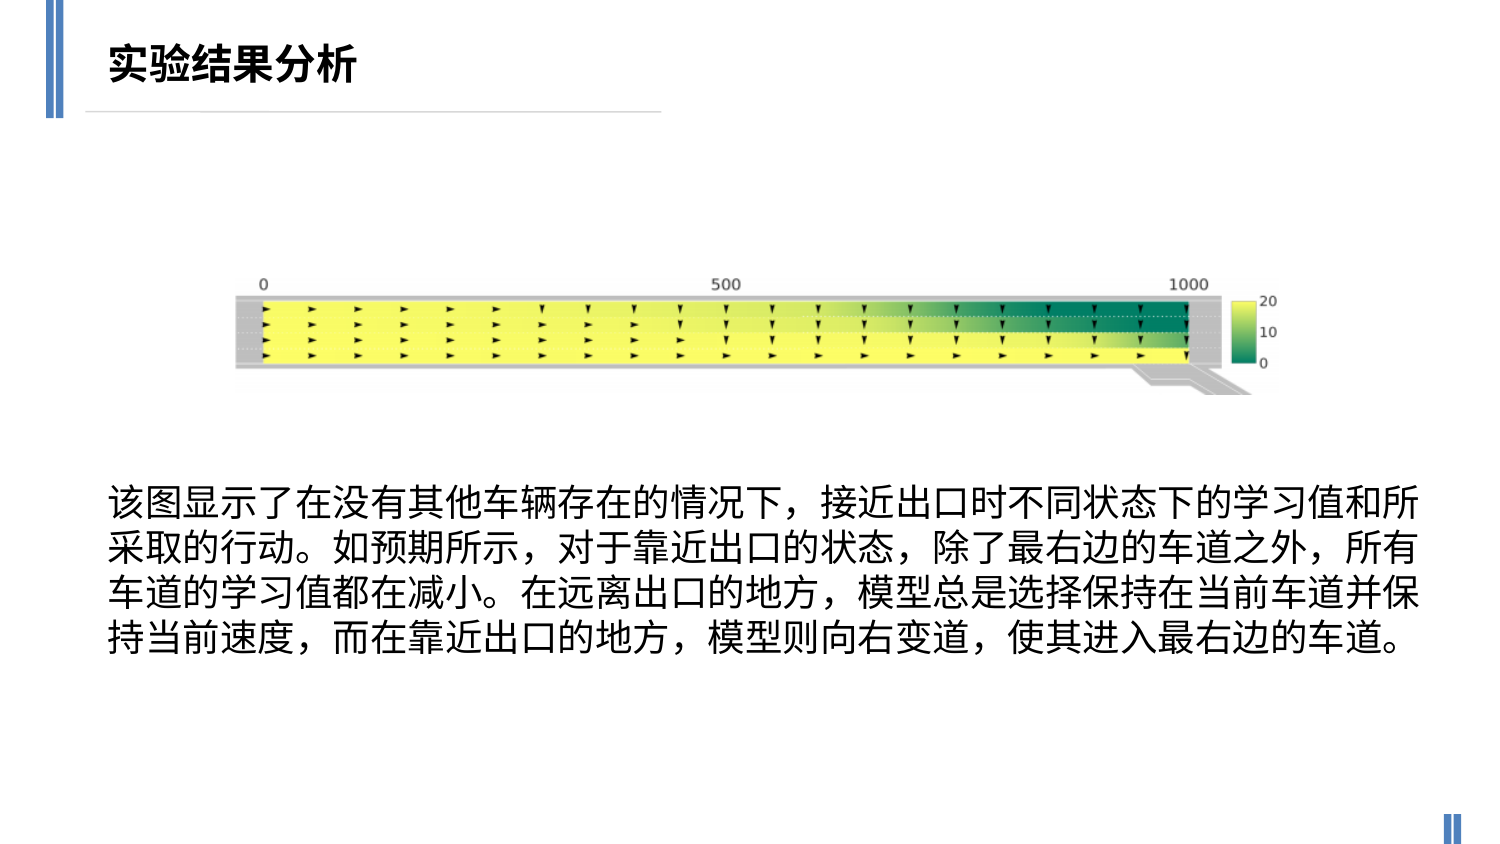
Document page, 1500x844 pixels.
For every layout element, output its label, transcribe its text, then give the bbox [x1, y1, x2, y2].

picture [193, 252, 1307, 395]
text_box 该图显示了在没有其他车辆存在的情况下，接近出口时不同状态下的学习值和所采取的行动。如预期所示，对于靠近出口的状态，除了最右边的车道之外，所有车道的学习值都在减小。在远离出口的地方，模型总是选择保持在当前车道并保持当前速度，而在靠近出口的地方，模型则向右变道，使其进入最右边的车道。 [93, 471, 1445, 667]
list 实验结果分析 [92, 30, 395, 107]
